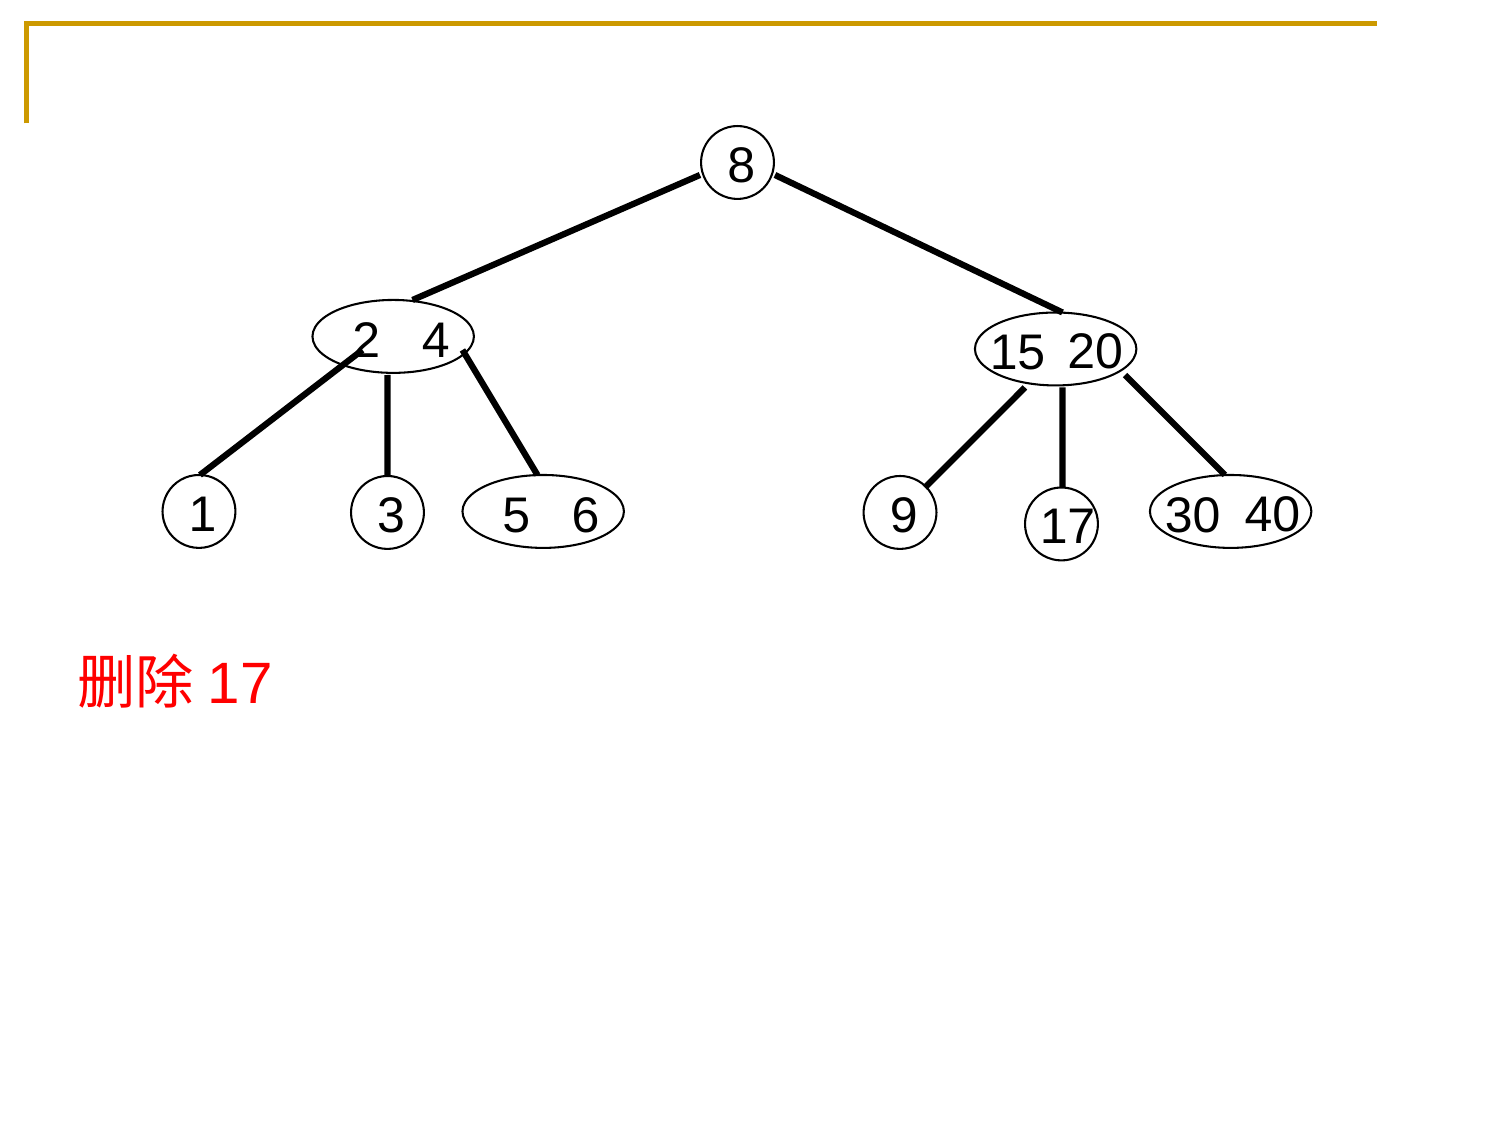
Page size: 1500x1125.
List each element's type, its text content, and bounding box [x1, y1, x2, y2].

text_box 5 6 [487, 474, 669, 550]
text_box [162, 485, 173, 537]
text_box 15 [975, 312, 1062, 388]
text_box [863, 486, 874, 538]
text_box 3 [362, 474, 425, 550]
text_box 1 [173, 473, 237, 549]
text_box 删除17 [62, 637, 1171, 723]
text_box 30 [1149, 474, 1253, 550]
text_box [462, 485, 487, 538]
text_box 9 [874, 474, 938, 550]
text_box [312, 310, 337, 363]
text_box 20 [1052, 311, 1160, 387]
text_box [351, 486, 362, 539]
text_box [701, 136, 712, 189]
text_box 17 [1025, 486, 1114, 562]
text_box 8 [712, 124, 775, 200]
text_box 40 [1229, 473, 1332, 549]
text_box 2 4 [337, 299, 499, 375]
